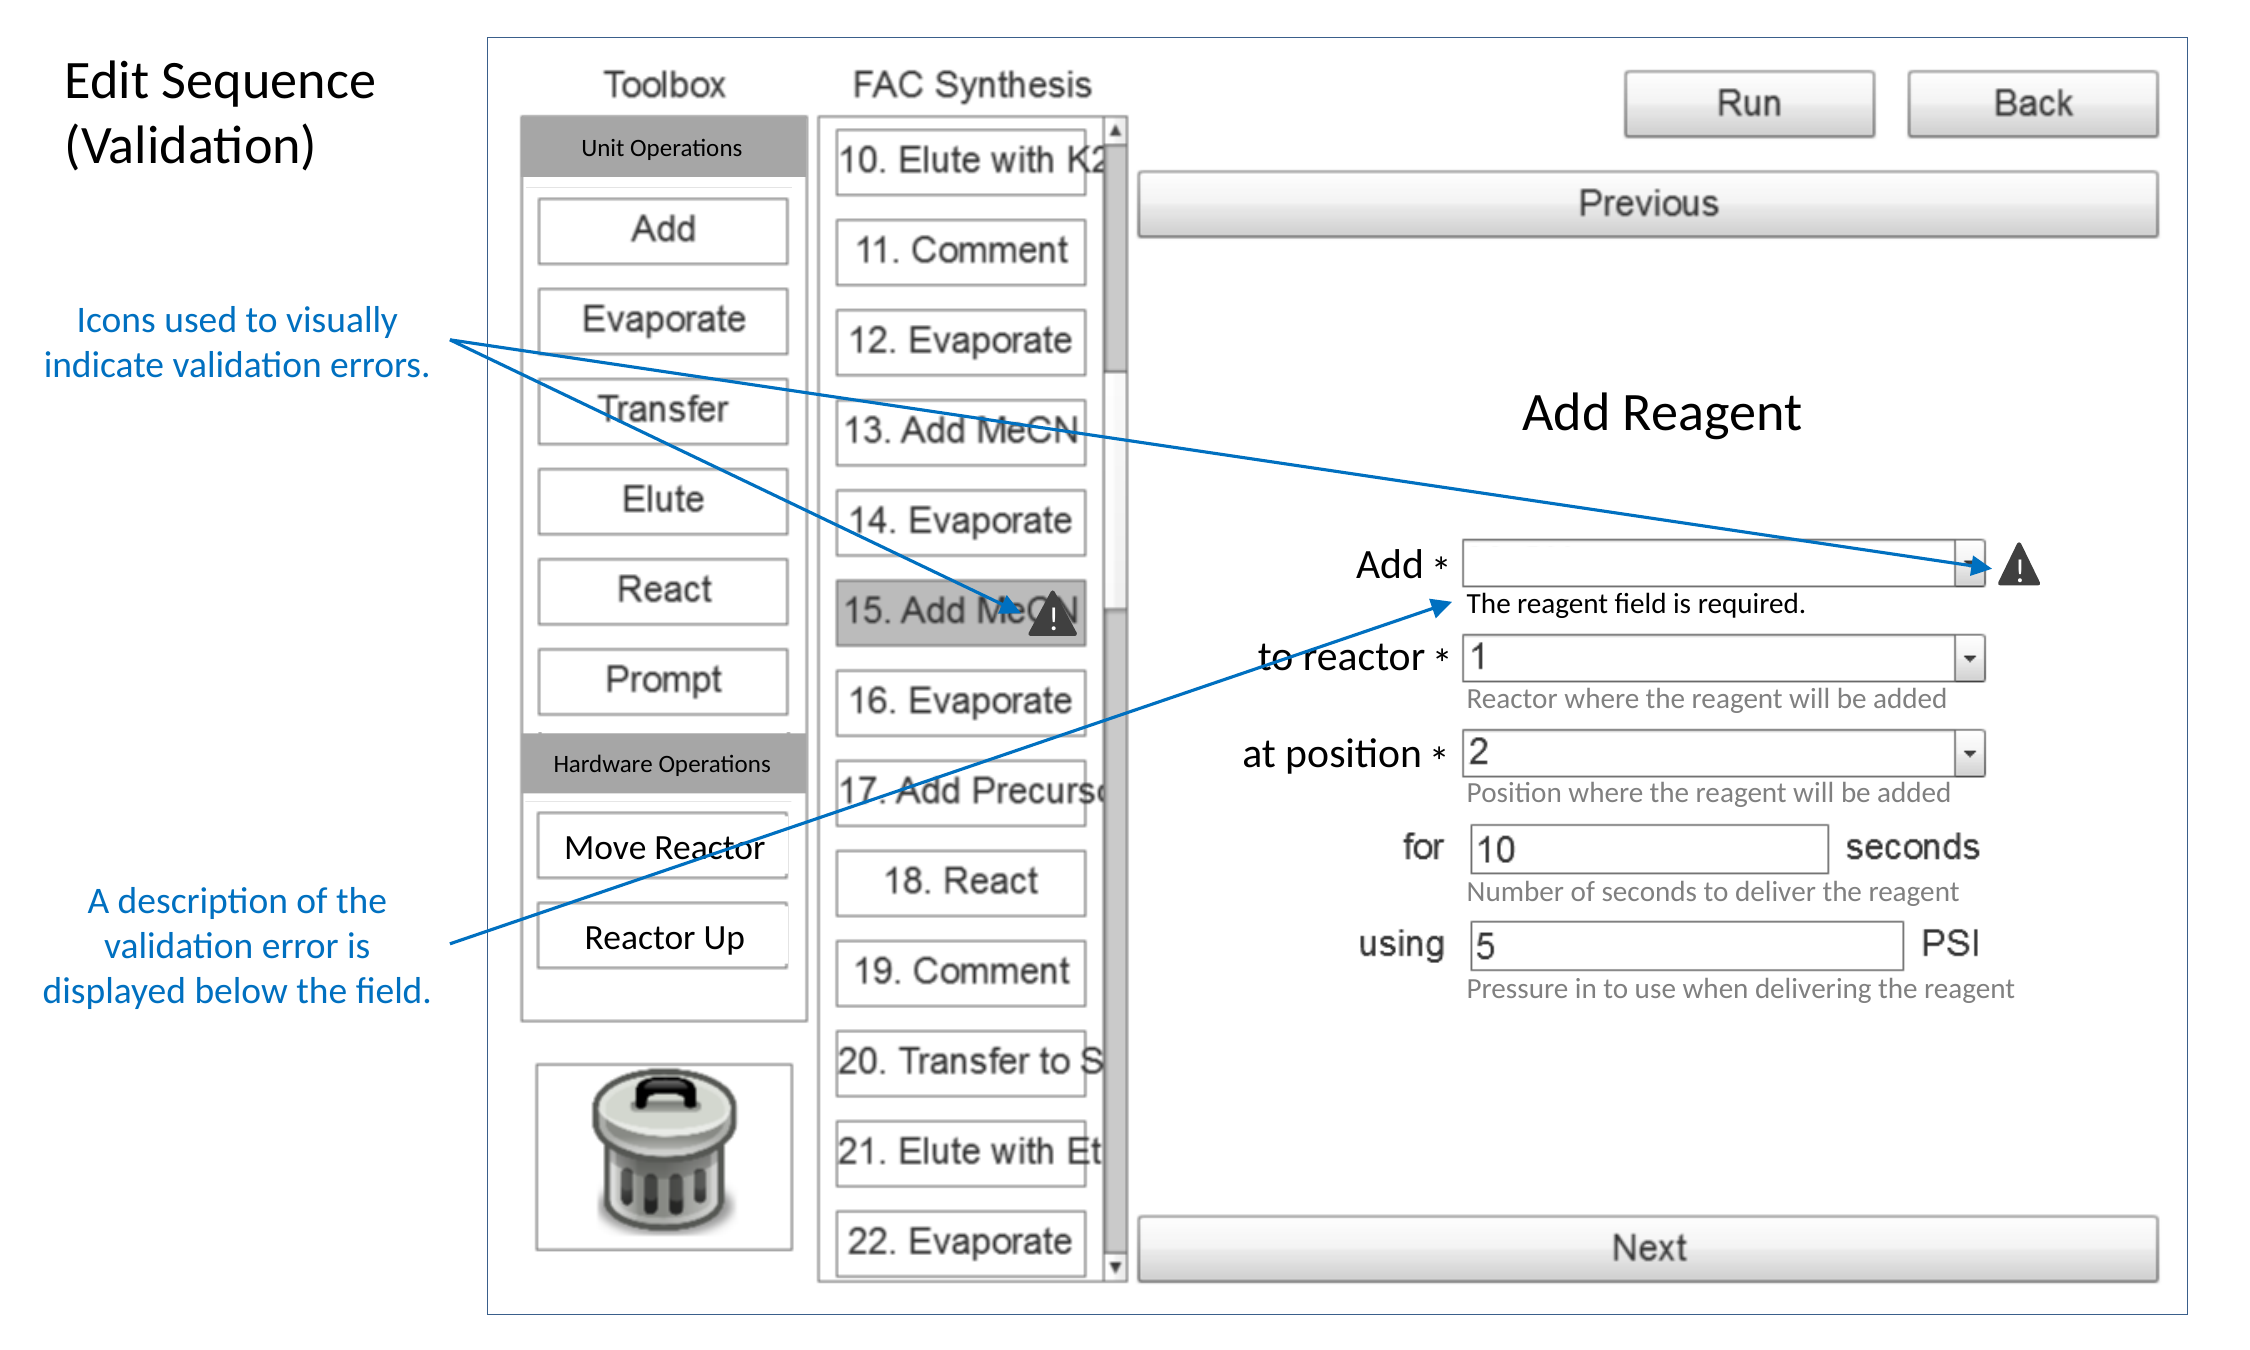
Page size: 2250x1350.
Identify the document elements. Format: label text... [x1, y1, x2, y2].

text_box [1026, 589, 1087, 600]
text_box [487, 37, 2188, 1315]
text_box A description of the validation error is displayed below the field. [24, 868, 450, 1019]
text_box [449, 340, 1022, 601]
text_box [1023, 340, 1993, 568]
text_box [1991, 541, 2049, 595]
text_box Icons used to visually indicate validation errors. [24, 287, 450, 393]
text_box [449, 601, 1453, 945]
text_box Edit Sequence (Validation) [49, 37, 484, 183]
